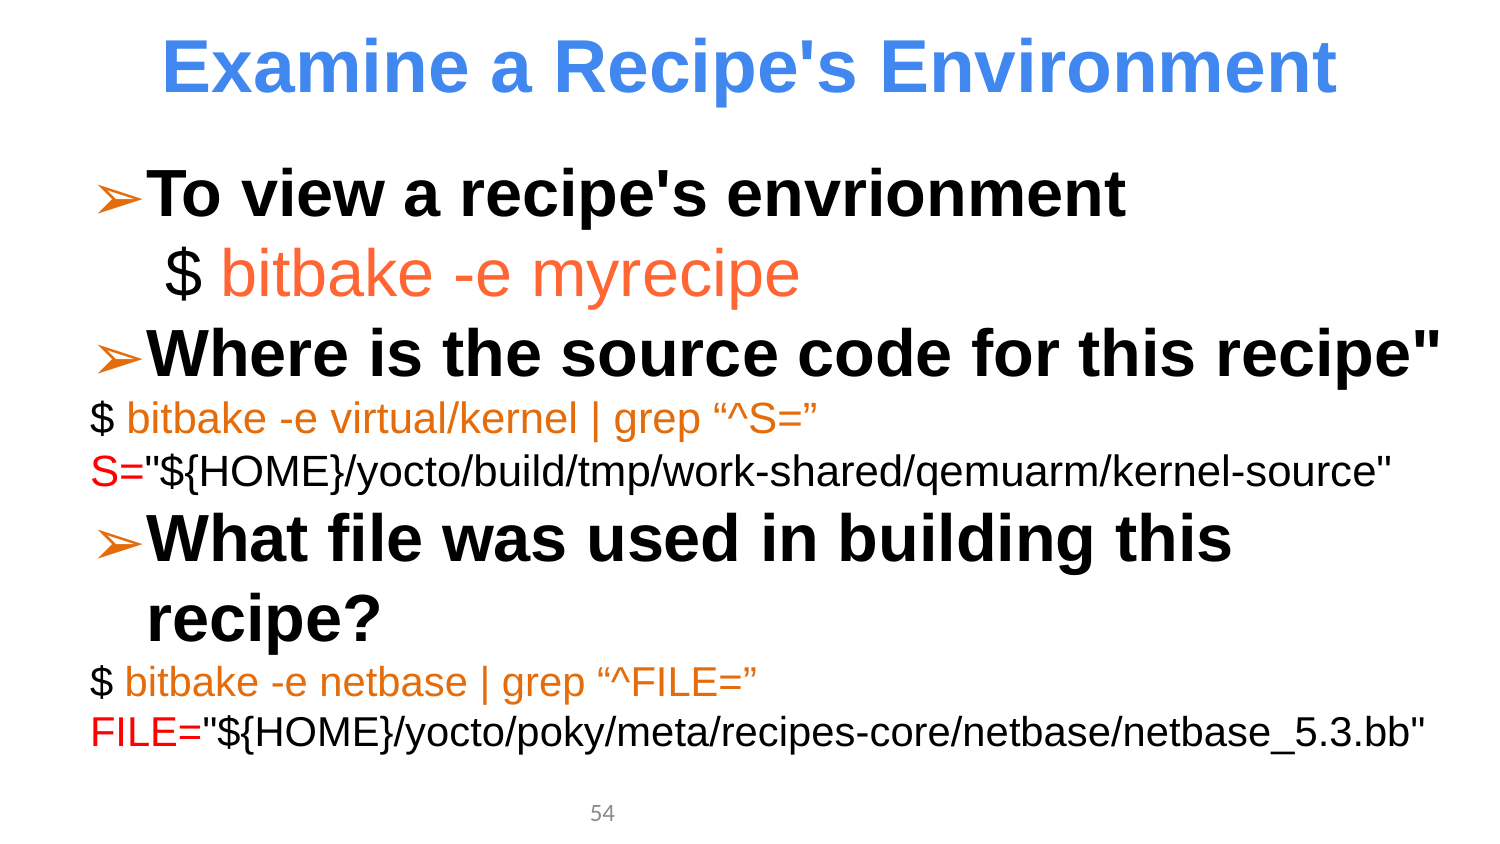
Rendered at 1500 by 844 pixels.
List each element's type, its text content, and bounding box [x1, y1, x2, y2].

text_box Examine a Recipe's Environment [75, 10, 1425, 115]
text_box To view a recipe's envrionment $ bitbake -e myrecipe Where is the source code for this recipe" $ bitbake -e virtual/kernel | grep “^S=” S="${HOME}/yocto/build/tmp/work-shared/qemuarm/kernel-source" What file was used in building this recipe? $ bitbake -e netbase | grep “^FILE=” FILE="${HOME}/yocto/poky/meta/recipes-core/netbase/netbase_5.3.bb" [74, 142, 1468, 792]
text_box ‹#› [475, 782, 631, 827]
